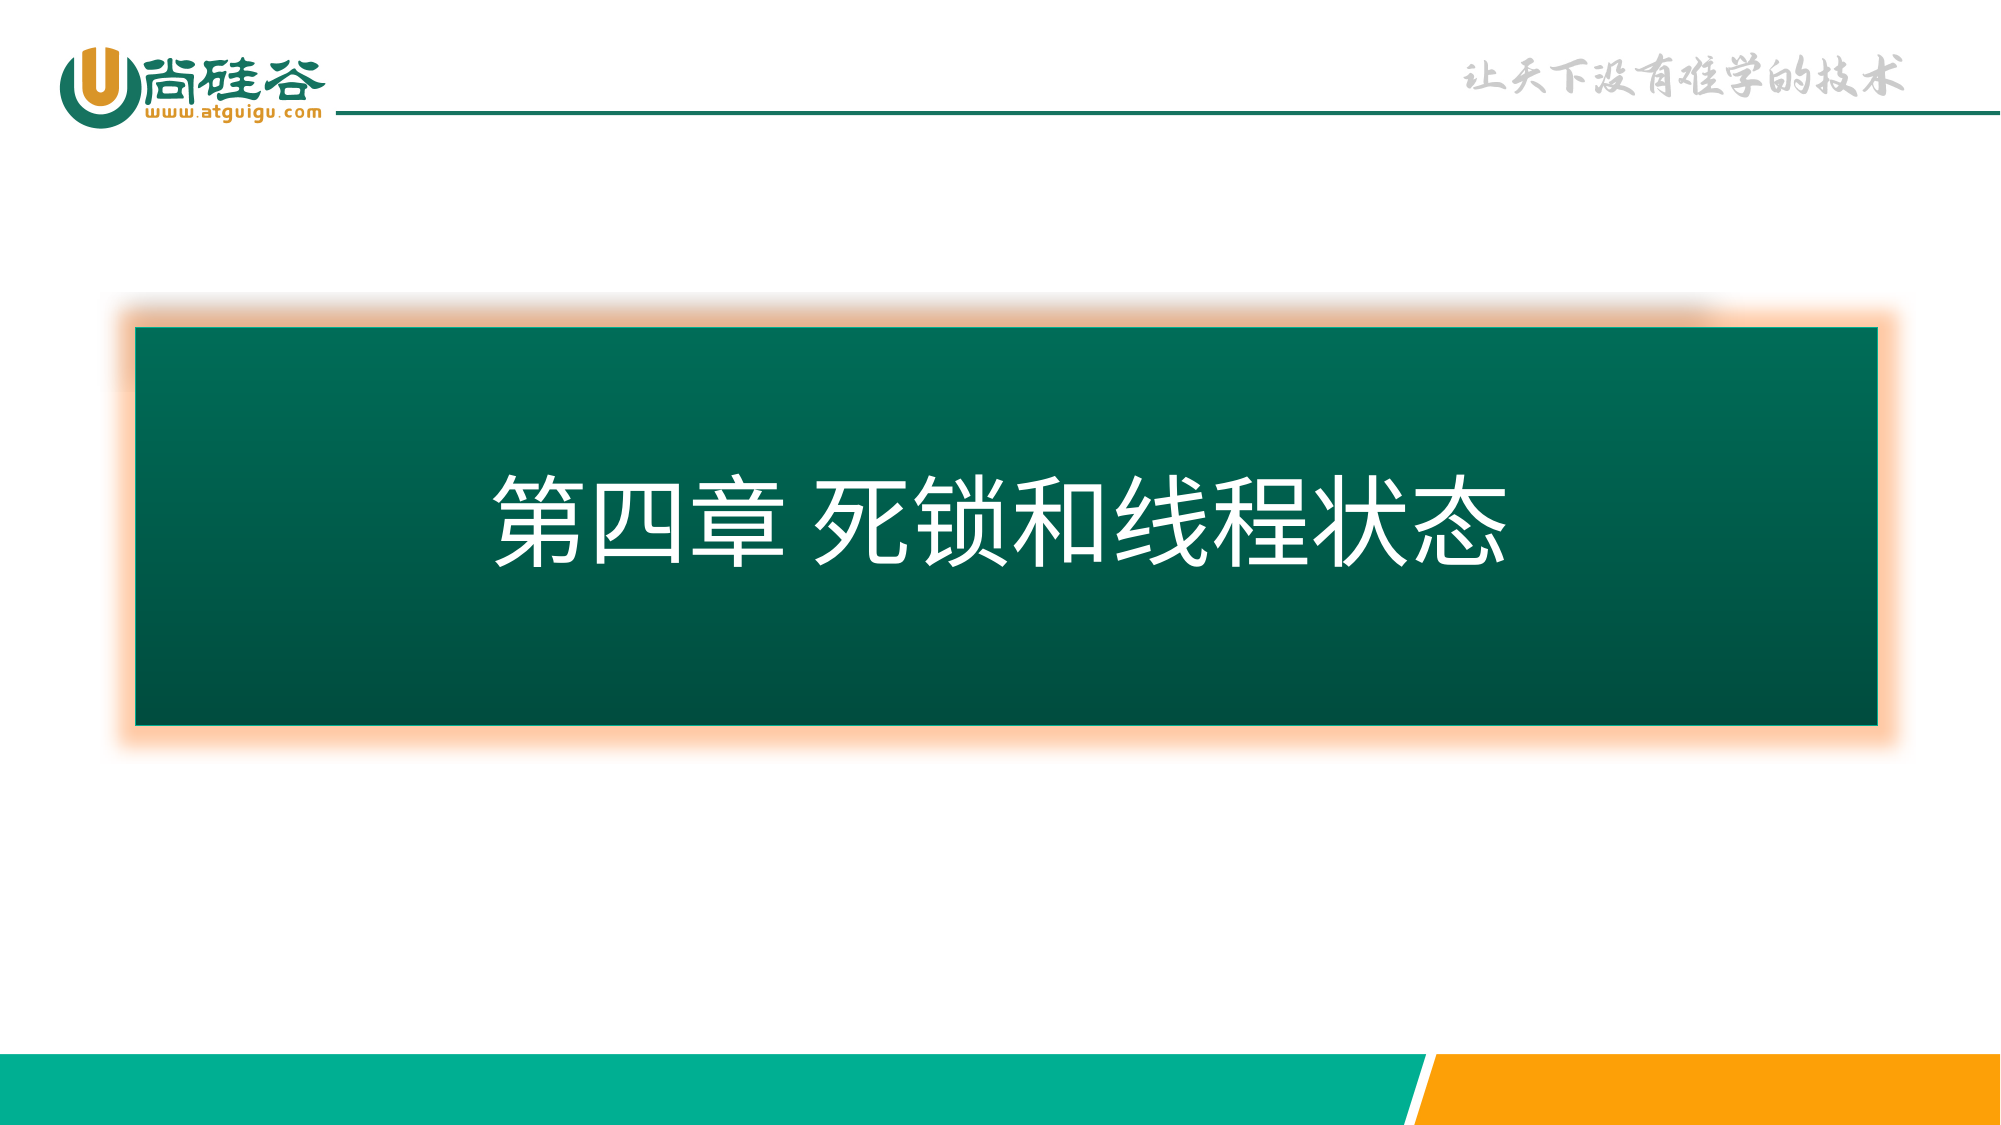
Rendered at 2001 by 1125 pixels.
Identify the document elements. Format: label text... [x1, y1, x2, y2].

picture [0, 0, 2001, 1125]
text_box [135, 327, 1878, 451]
text_box 第四章 死锁和线程状态 [83, 451, 1916, 587]
text_box [135, 587, 1878, 726]
